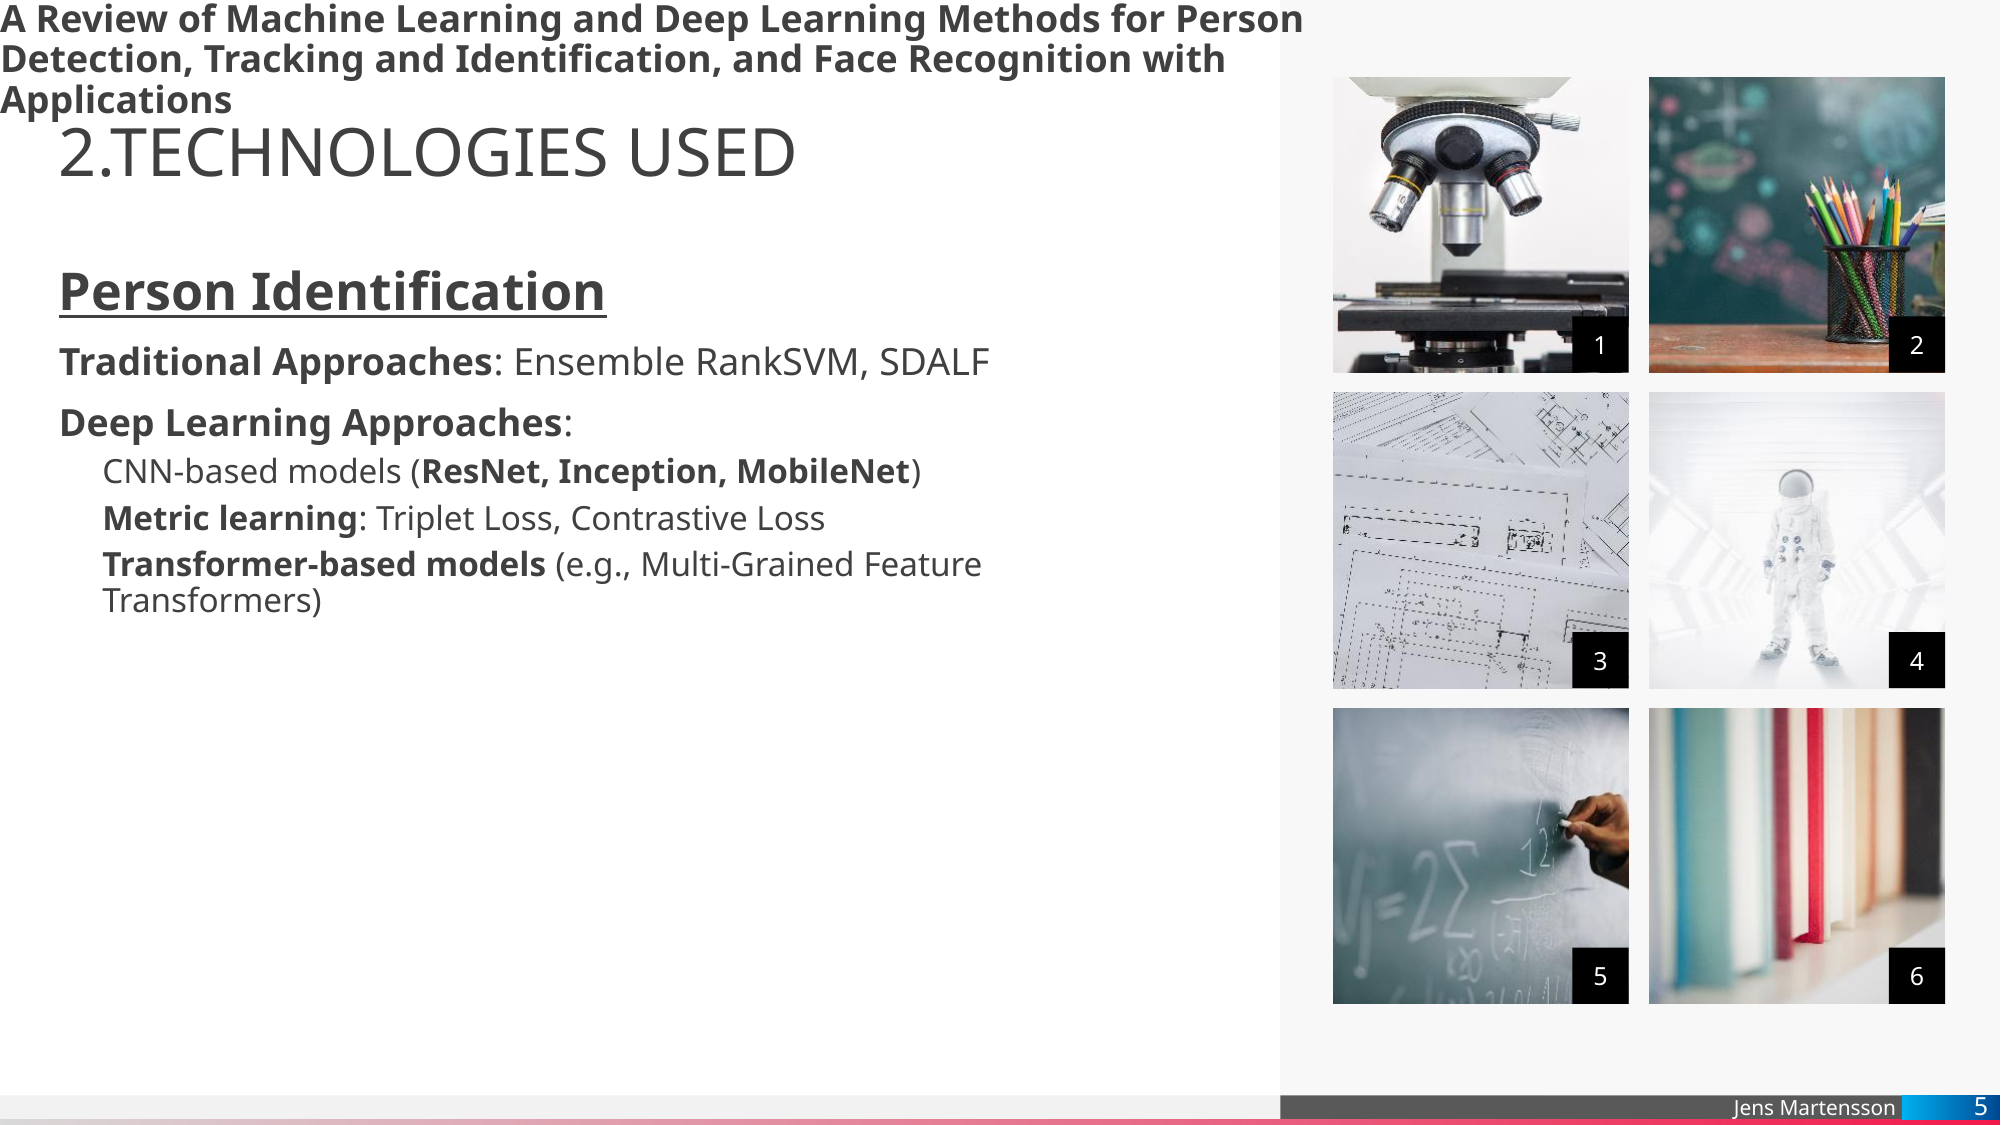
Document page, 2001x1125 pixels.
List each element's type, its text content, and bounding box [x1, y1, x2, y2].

picture [1333, 392, 1629, 689]
picture [1333, 708, 1629, 1004]
list Person Identification Traditional Approaches: Ensemble RankSVM, SDALF Deep Learning Approaches: CNN-based models (ResNet, Inception, MobileNet) Metric learning: Triplet Loss, Contrastive Loss Transformer-based models (e.g., Multi-Grained Feature Transformers) [59, 265, 1207, 1004]
picture [1649, 708, 1945, 1004]
picture [1649, 392, 1945, 689]
slide_number 5 [1901, 1095, 2000, 1120]
title 2.TECHNOLOGIES USED [58, 119, 1207, 207]
picture [1333, 77, 1629, 373]
text_box A Review of Machine Learning and Deep Learning Methods for Person Detection, Tracking and Identification, and Face Recognition with Applications [0, 0, 1415, 119]
picture [1649, 77, 1945, 373]
